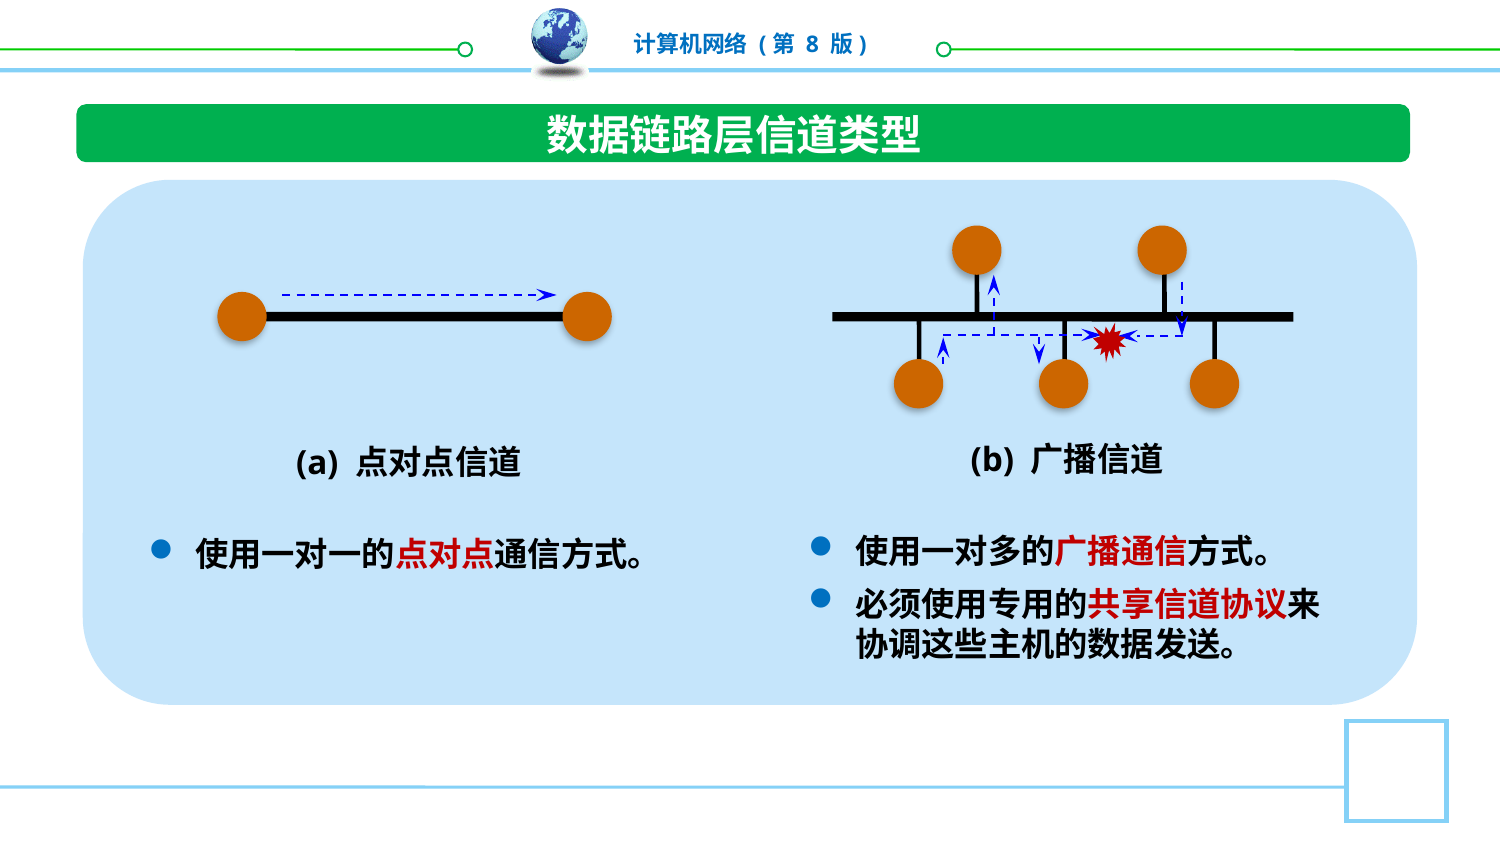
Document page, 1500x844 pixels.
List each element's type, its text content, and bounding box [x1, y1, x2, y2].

picture [529, 6, 589, 82]
text_box [937, 104, 1411, 163]
text_box [80, 177, 1420, 707]
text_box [942, 274, 1103, 365]
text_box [832, 225, 1294, 409]
text_box (a) 点对点信道 使用一对一的点对点通信方式。 [133, 433, 684, 581]
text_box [1116, 281, 1184, 337]
text_box [76, 104, 531, 163]
text_box (b) 广播信道 使用一对多的广播通信方式。 必须使用专用的共享信道协议来协调这些主机的数据发送。 [793, 430, 1341, 671]
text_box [217, 291, 613, 342]
text_box 数据链路层信道类型 [531, 101, 937, 167]
